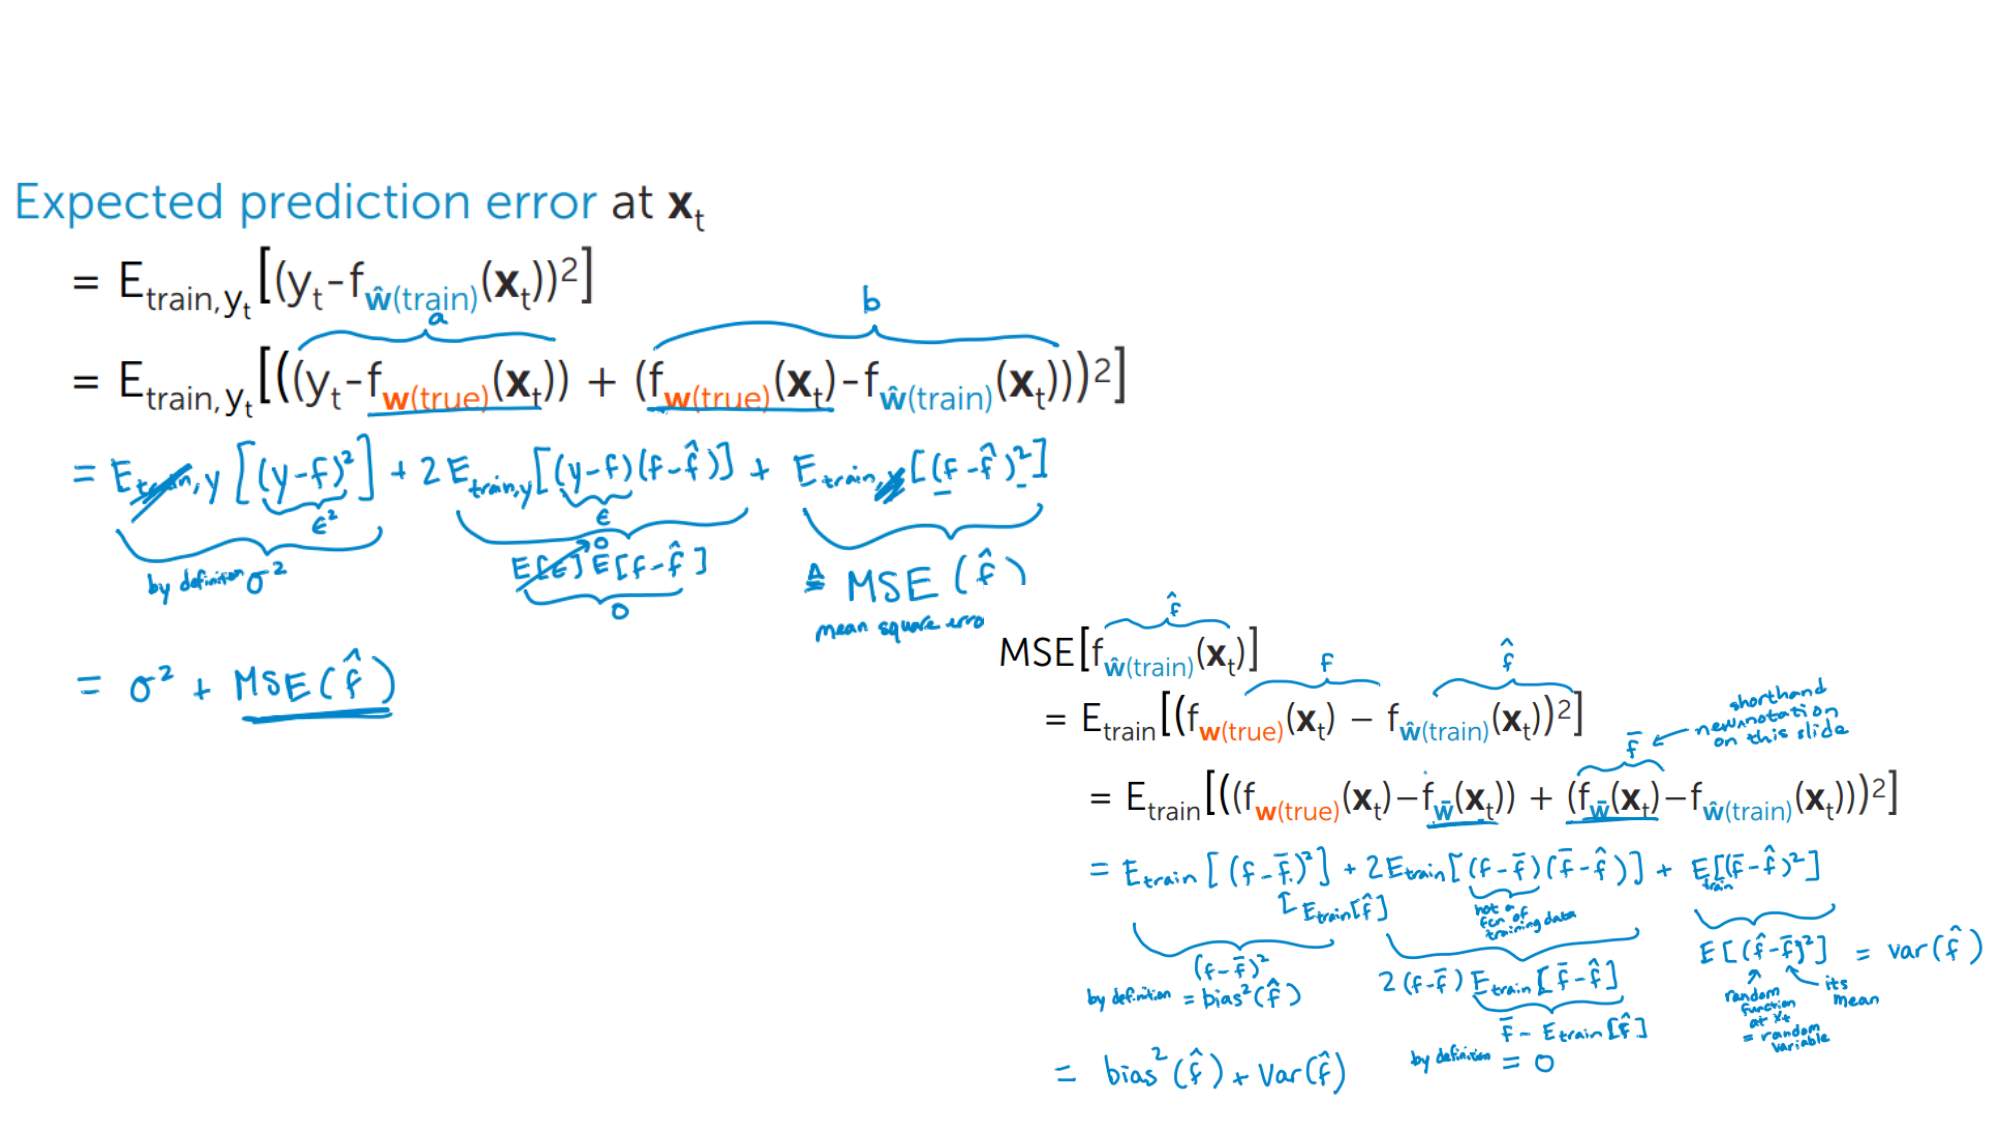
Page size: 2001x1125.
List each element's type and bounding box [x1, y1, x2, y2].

picture [0, 166, 2000, 1102]
